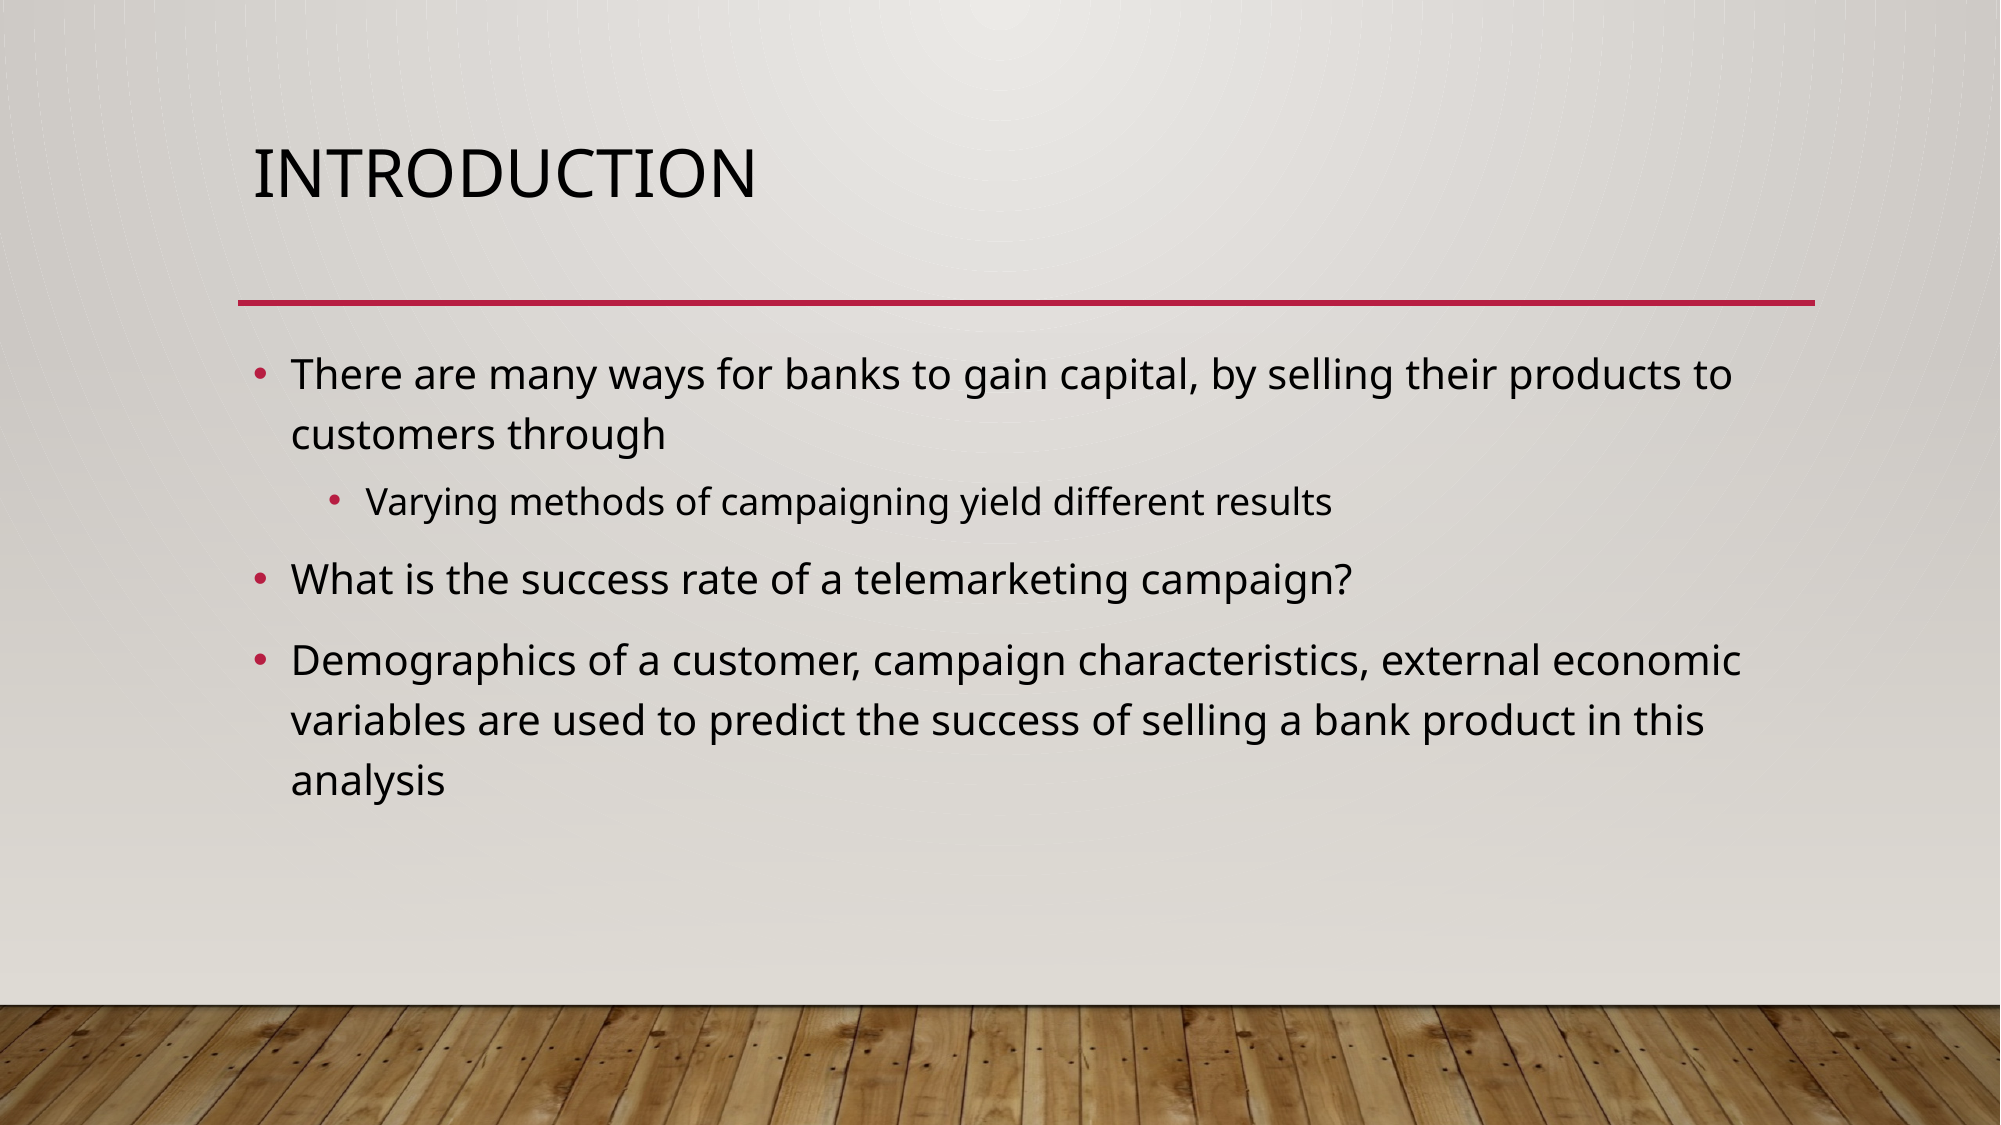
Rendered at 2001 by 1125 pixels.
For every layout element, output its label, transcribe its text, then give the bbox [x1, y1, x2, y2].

list There are many ways for banks to gain capital, by selling their products to customers through Varying methods of campaigning yield different results What is the success rate of a telemarketing campaign? Demographics of a customer, campaign characteristics, external economic variables are used to predict the success of selling a bank product in this analysis [238, 330, 1814, 897]
title Introduction [238, 131, 1814, 305]
picture [0, 1005, 2000, 1125]
